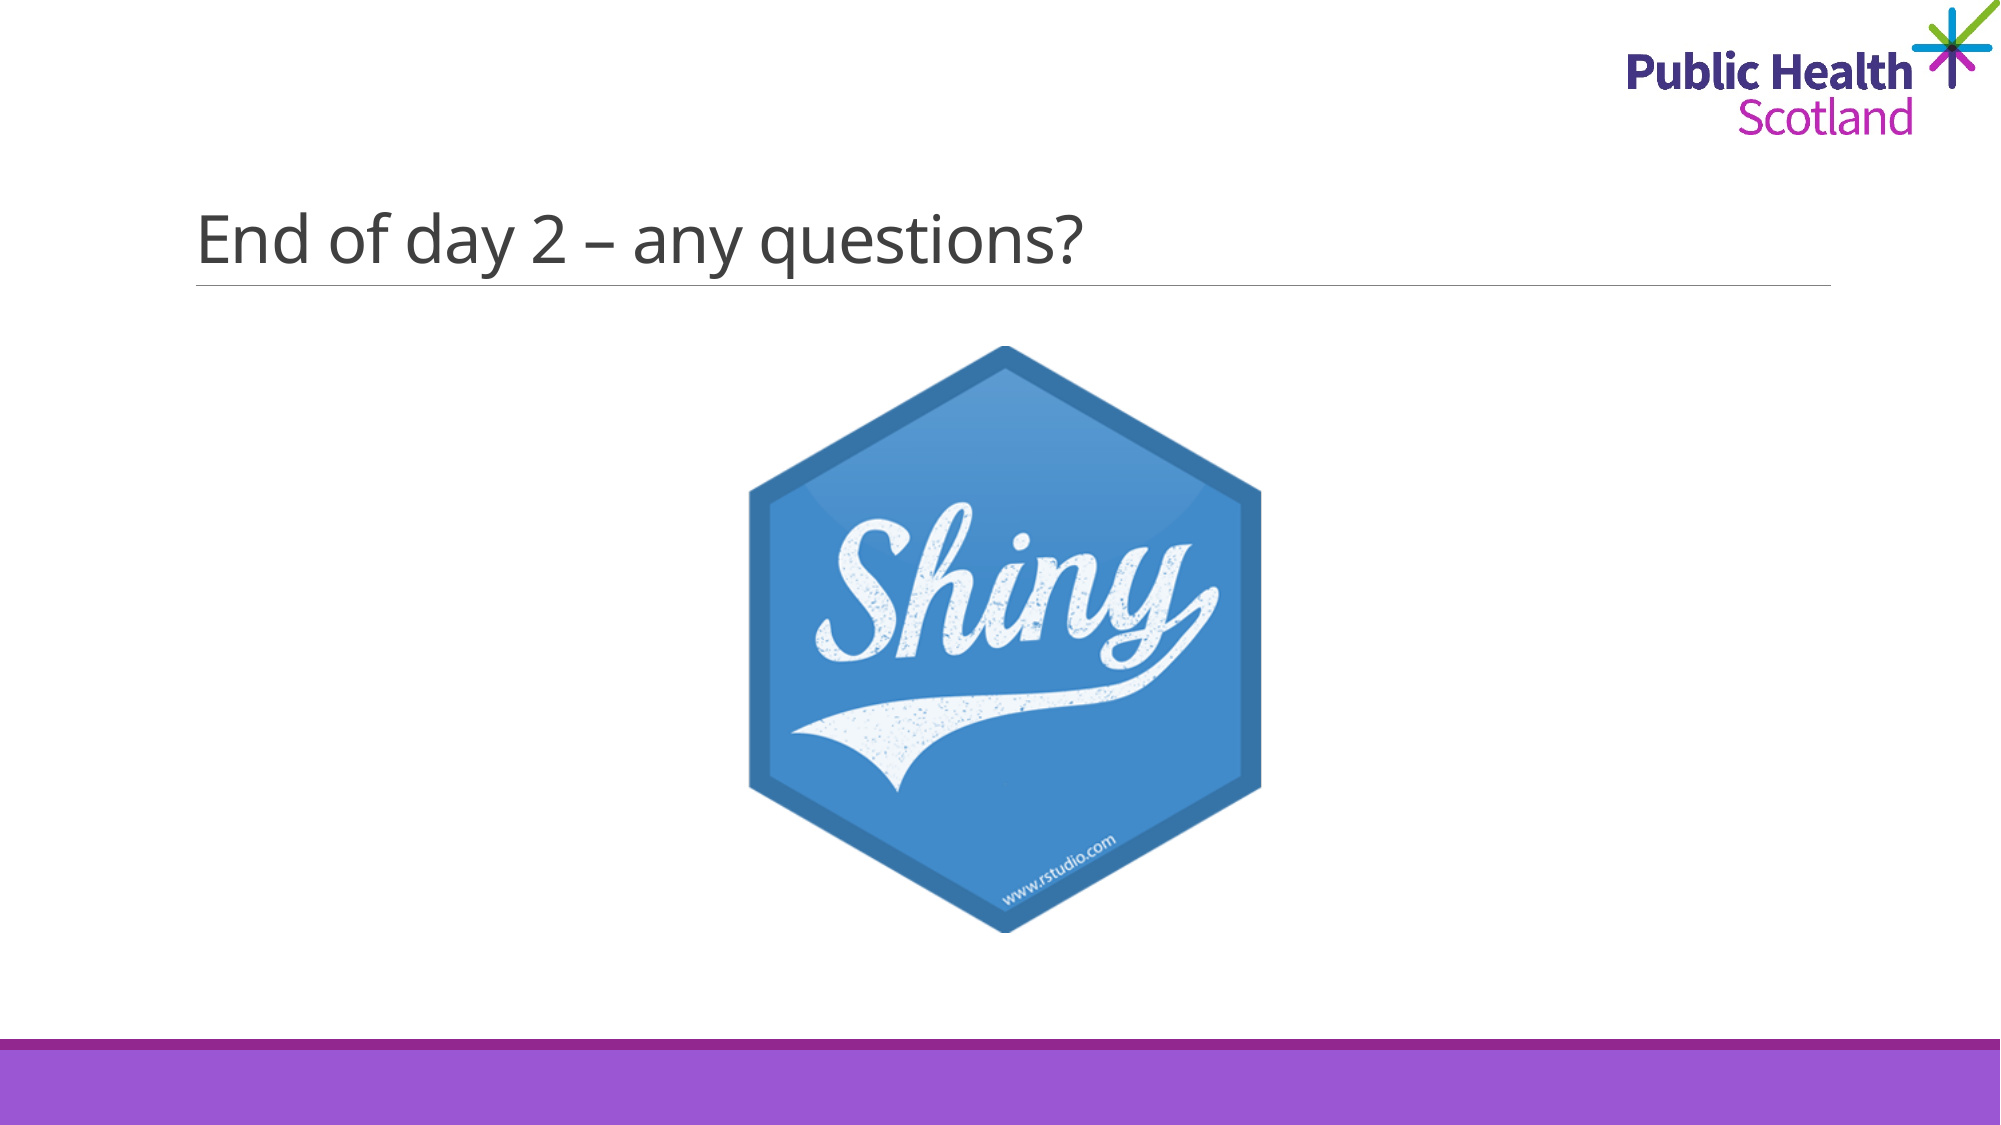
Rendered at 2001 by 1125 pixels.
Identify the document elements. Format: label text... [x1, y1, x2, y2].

picture [1627, 0, 2000, 135]
title End of day 2 – any questions? [180, 47, 1830, 285]
picture [483, 345, 1527, 934]
